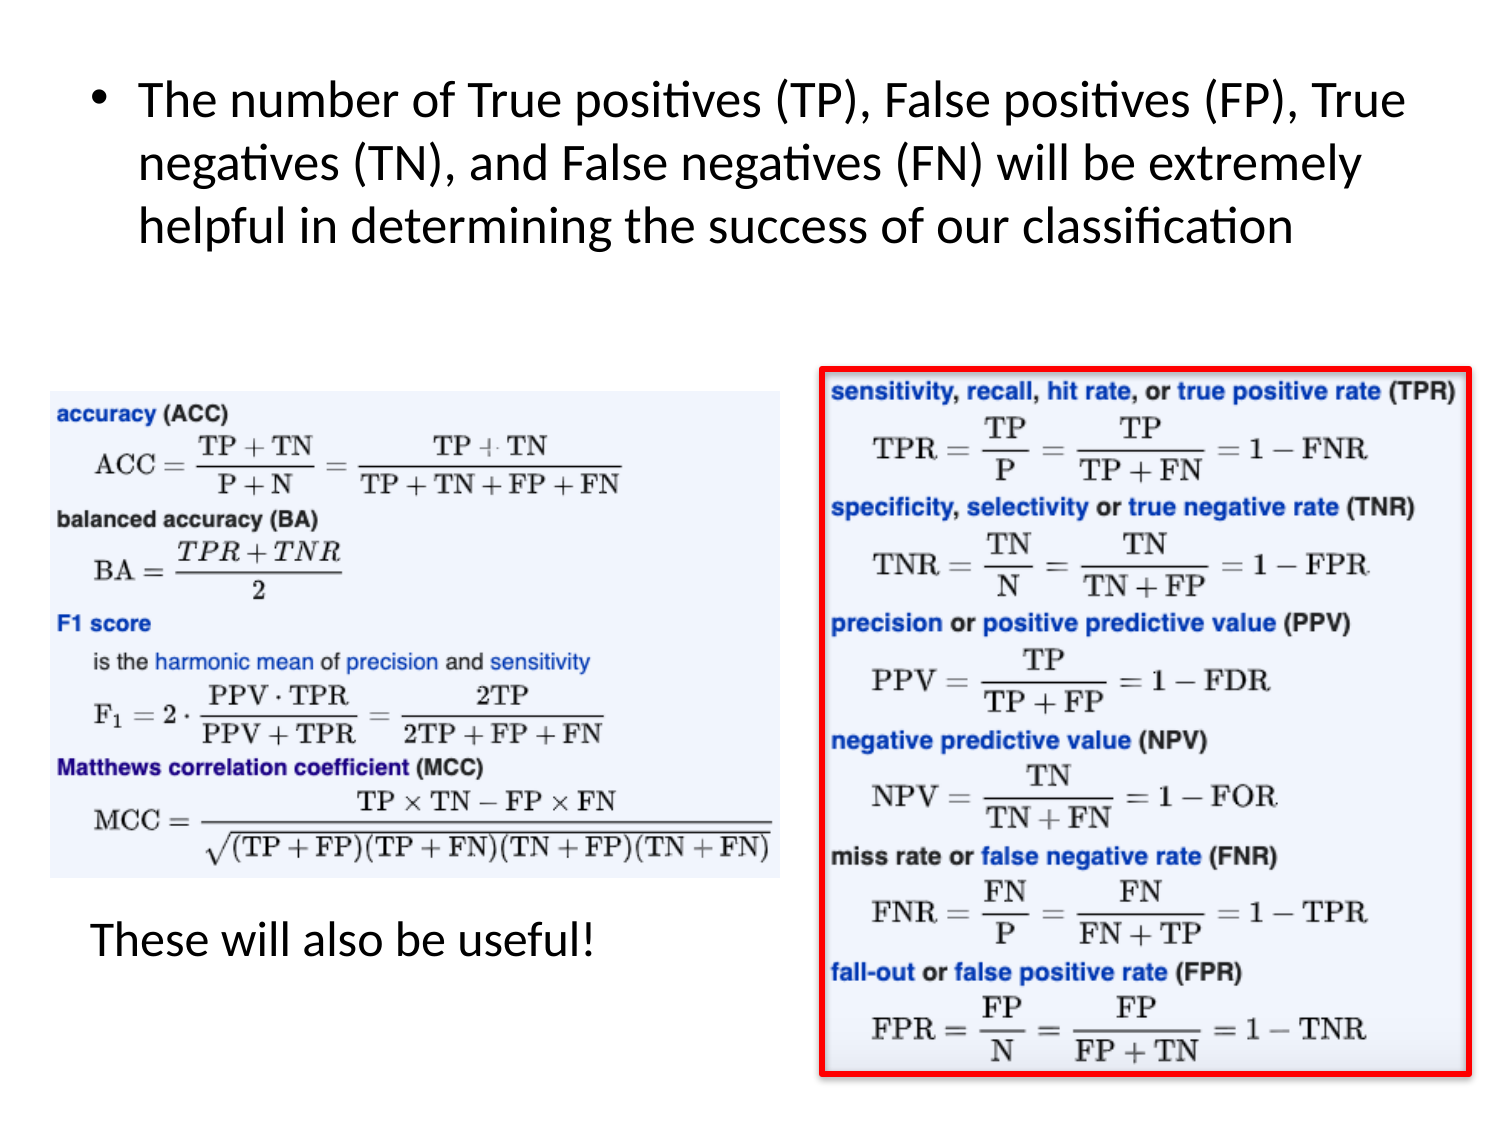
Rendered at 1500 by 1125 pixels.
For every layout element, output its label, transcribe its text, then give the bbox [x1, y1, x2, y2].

list The number of True positives (TP), False positives (FP), True negatives (TN), and False negatives (FN) will be extremely helpful in determining the success of our classification [75, 56, 1425, 321]
picture [821, 368, 1470, 1075]
picture [50, 391, 781, 878]
text_box These will also be useful! [75, 899, 758, 974]
